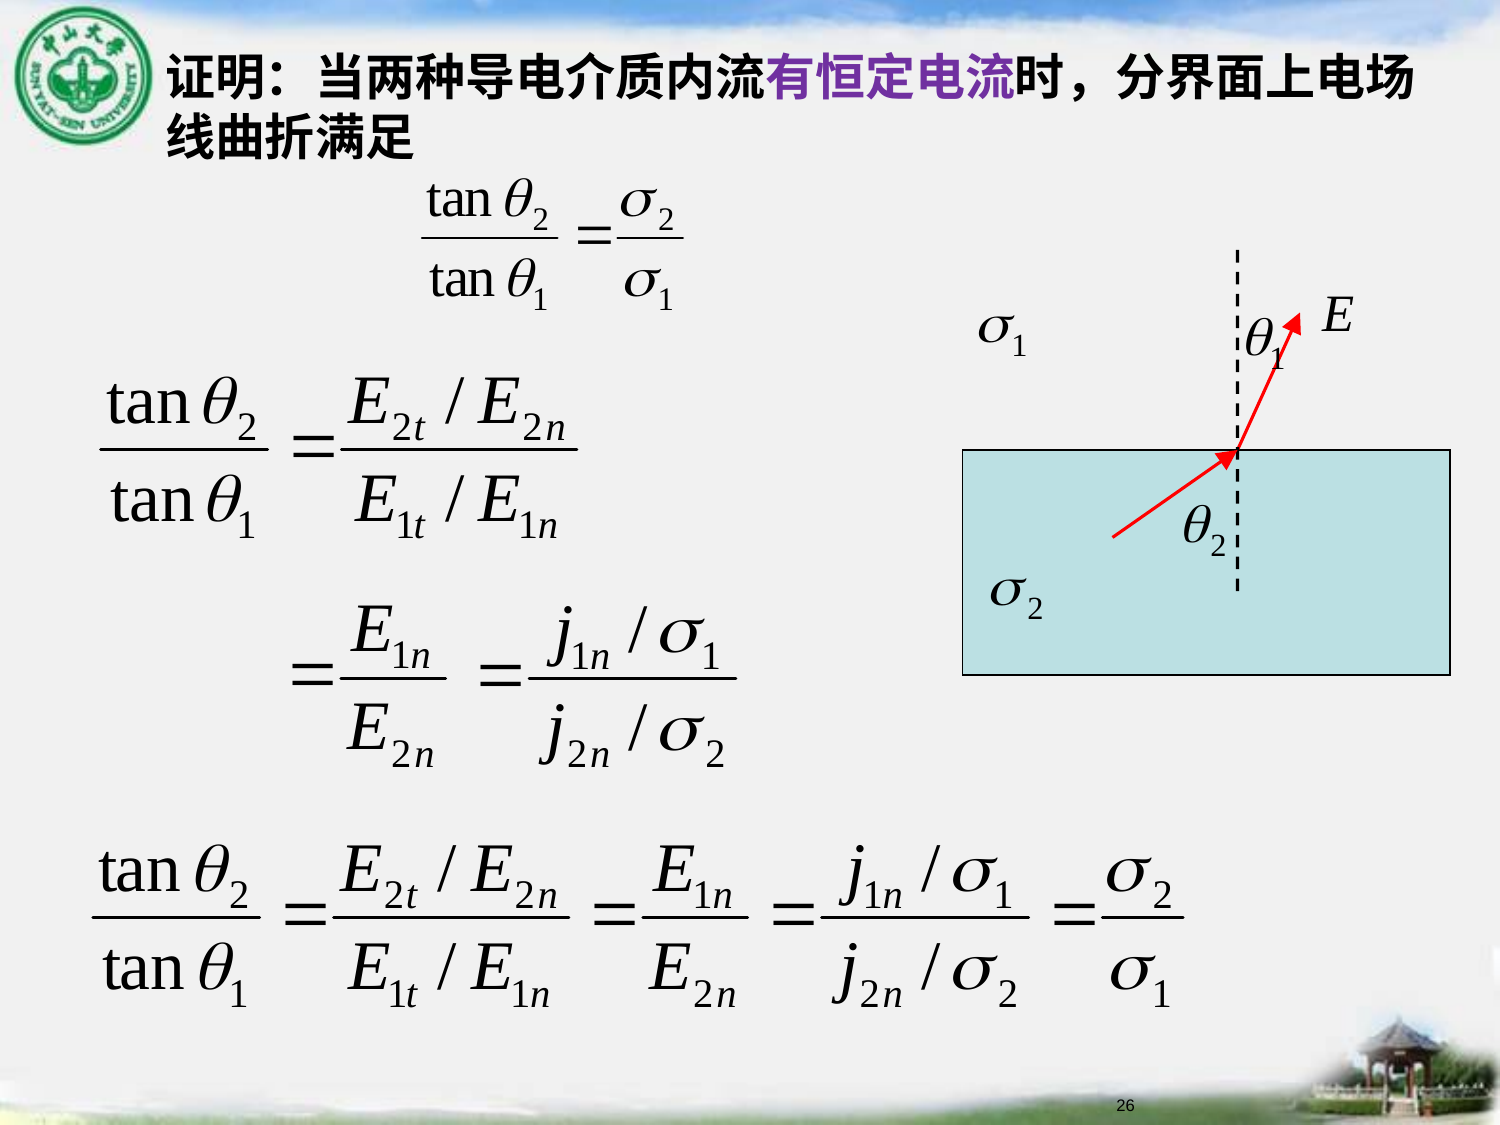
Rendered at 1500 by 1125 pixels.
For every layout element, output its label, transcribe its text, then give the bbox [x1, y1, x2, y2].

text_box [462, 585, 754, 784]
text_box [982, 549, 1053, 629]
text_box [412, 162, 695, 323]
title 证明：当两种导电介质内流有恒定电流时，分界面上电场线曲折满足 [150, 37, 1475, 200]
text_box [970, 287, 1036, 367]
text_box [80, 824, 1200, 1023]
picture [0, 0, 1500, 1125]
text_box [88, 356, 594, 555]
slide_number 26 [1012, 1087, 1151, 1125]
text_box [1312, 274, 1366, 341]
text_box [1187, 450, 1238, 485]
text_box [1237, 299, 1294, 379]
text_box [1174, 487, 1236, 567]
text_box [274, 585, 461, 783]
text_box [962, 449, 1450, 675]
